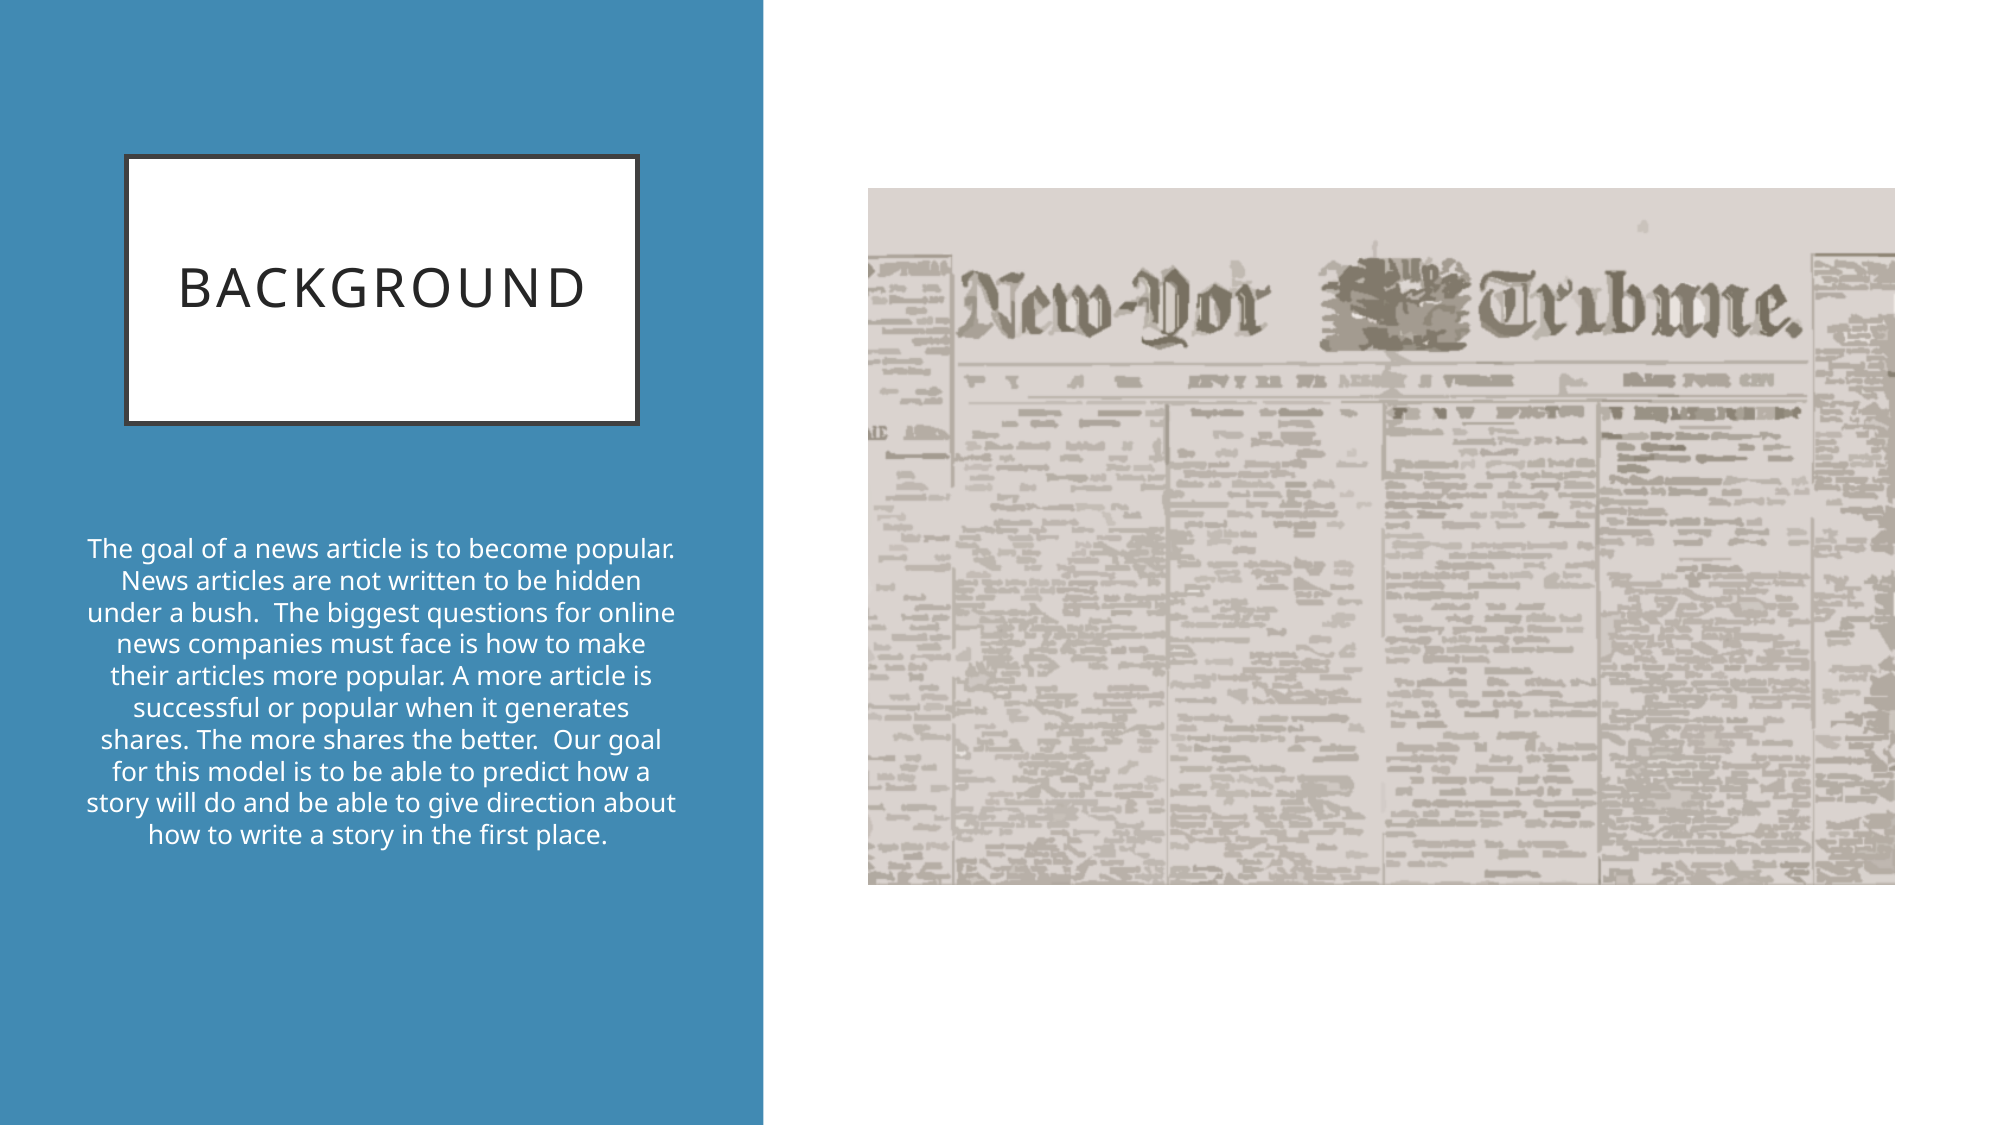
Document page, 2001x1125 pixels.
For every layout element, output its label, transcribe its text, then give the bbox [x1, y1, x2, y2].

title Background [124, 154, 640, 426]
text_box [762, 0, 2000, 1125]
list The goal of a news article is to become popular. News articles are not written to be hidden under a bush. The biggest questions for online news companies must face is how to make their articles more popular. A more article is successful or popular when it generates shares. The more shares the better. Our goal for this model is to be able to predict how a story will do and be able to give direction about how to write a story in the first place. [70, 524, 693, 885]
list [868, 188, 1895, 885]
